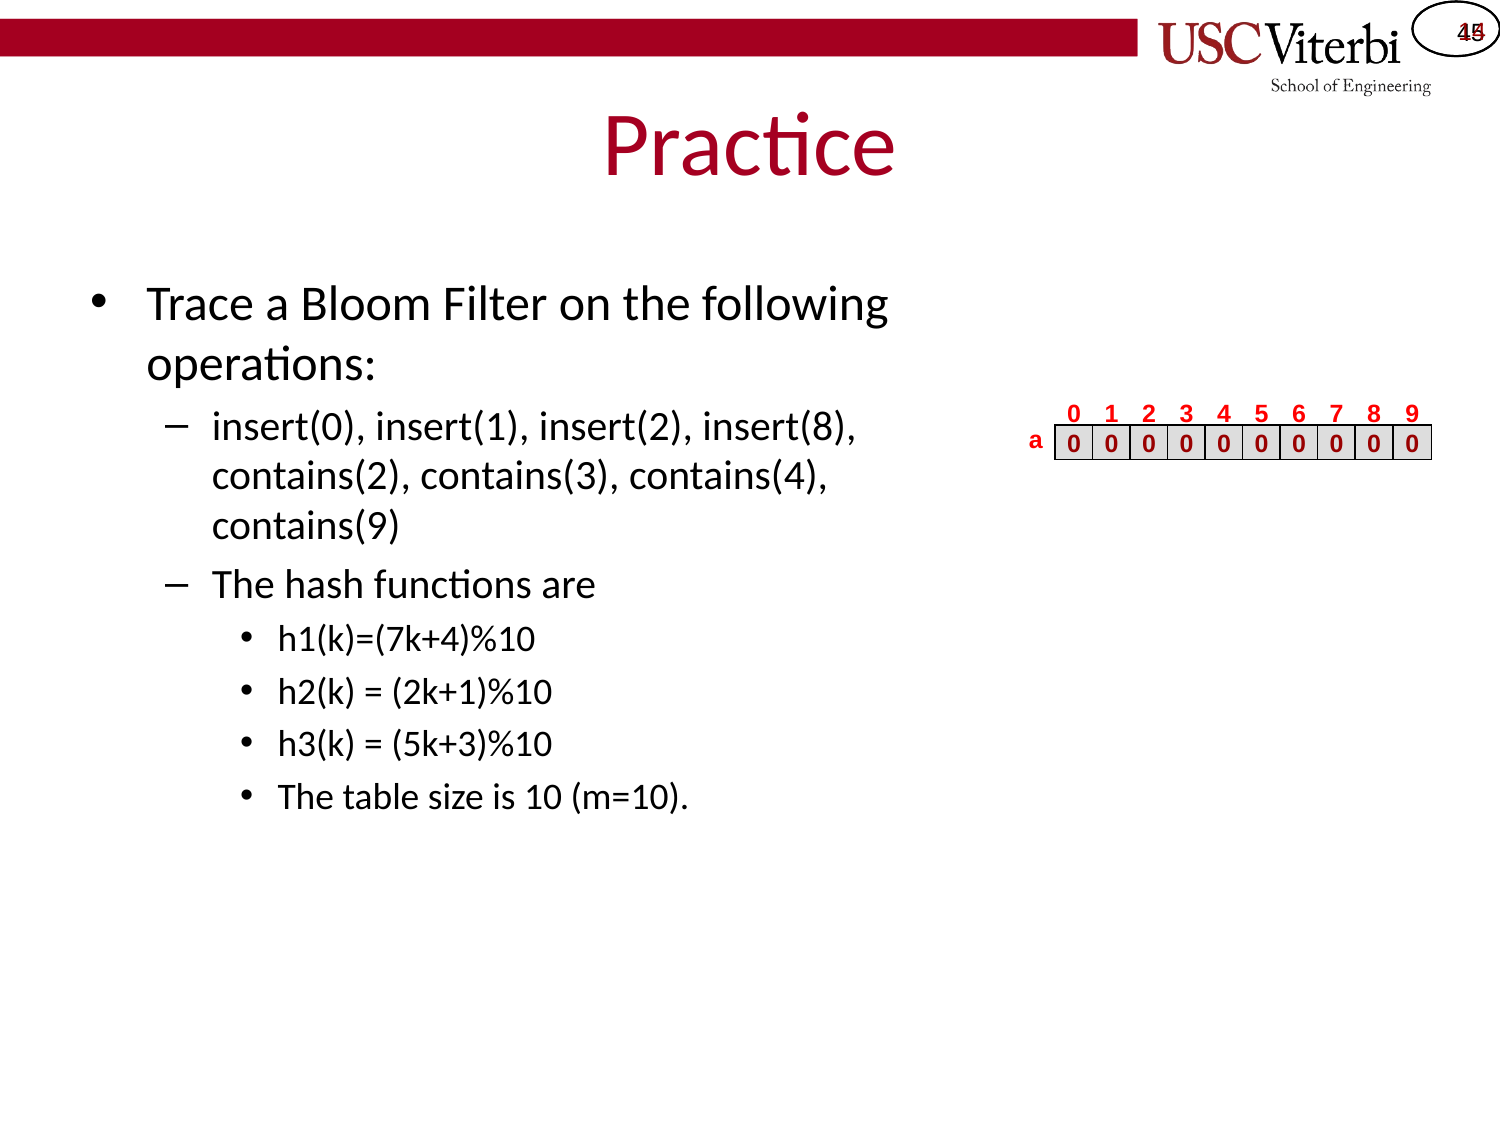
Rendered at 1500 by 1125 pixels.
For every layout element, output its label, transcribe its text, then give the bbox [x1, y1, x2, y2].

text_box 2 [1130, 399, 1167, 425]
text_box 0 [1130, 425, 1167, 460]
text_box 0 [1242, 425, 1280, 460]
text_box 0 [1205, 425, 1242, 460]
text_box 0 [1317, 425, 1355, 460]
text_box 0 [1092, 425, 1130, 460]
picture [1425, 50, 1463, 119]
text_box 1 [1092, 399, 1130, 425]
text_box 9 [1393, 399, 1432, 425]
text_box 5 [1242, 399, 1280, 425]
text_box a [1016, 424, 1055, 454]
text_box 0 [1355, 425, 1393, 460]
text_box 6 [1280, 399, 1317, 425]
text_box 8 [1355, 399, 1393, 425]
text_box 4 [1205, 399, 1242, 425]
text_box 0 [1055, 425, 1092, 460]
text_box 3 [1167, 399, 1205, 425]
text_box [0, 18, 1138, 57]
list Trace a Bloom Filter on the following operations: insert(0), insert(1), insert(2), insert(8), contains(2), contains(3), contains(4), contains(9) The hash functions are h1(k)=(7k+4)%10 h2(k) = (2k+1)%10 h3(k) = (5k+3)%10 The table size is 10 (m=10). [75, 262, 938, 1005]
text_box 0 [1055, 399, 1092, 425]
text_box 0 [1393, 425, 1432, 460]
text_box [1412, 1, 1500, 57]
picture [1125, 0, 1447, 45]
text_box 7 [1317, 399, 1355, 425]
title Practice [75, 45, 1425, 233]
text_box 0 [1167, 425, 1205, 460]
text_box 0 [1280, 425, 1317, 460]
